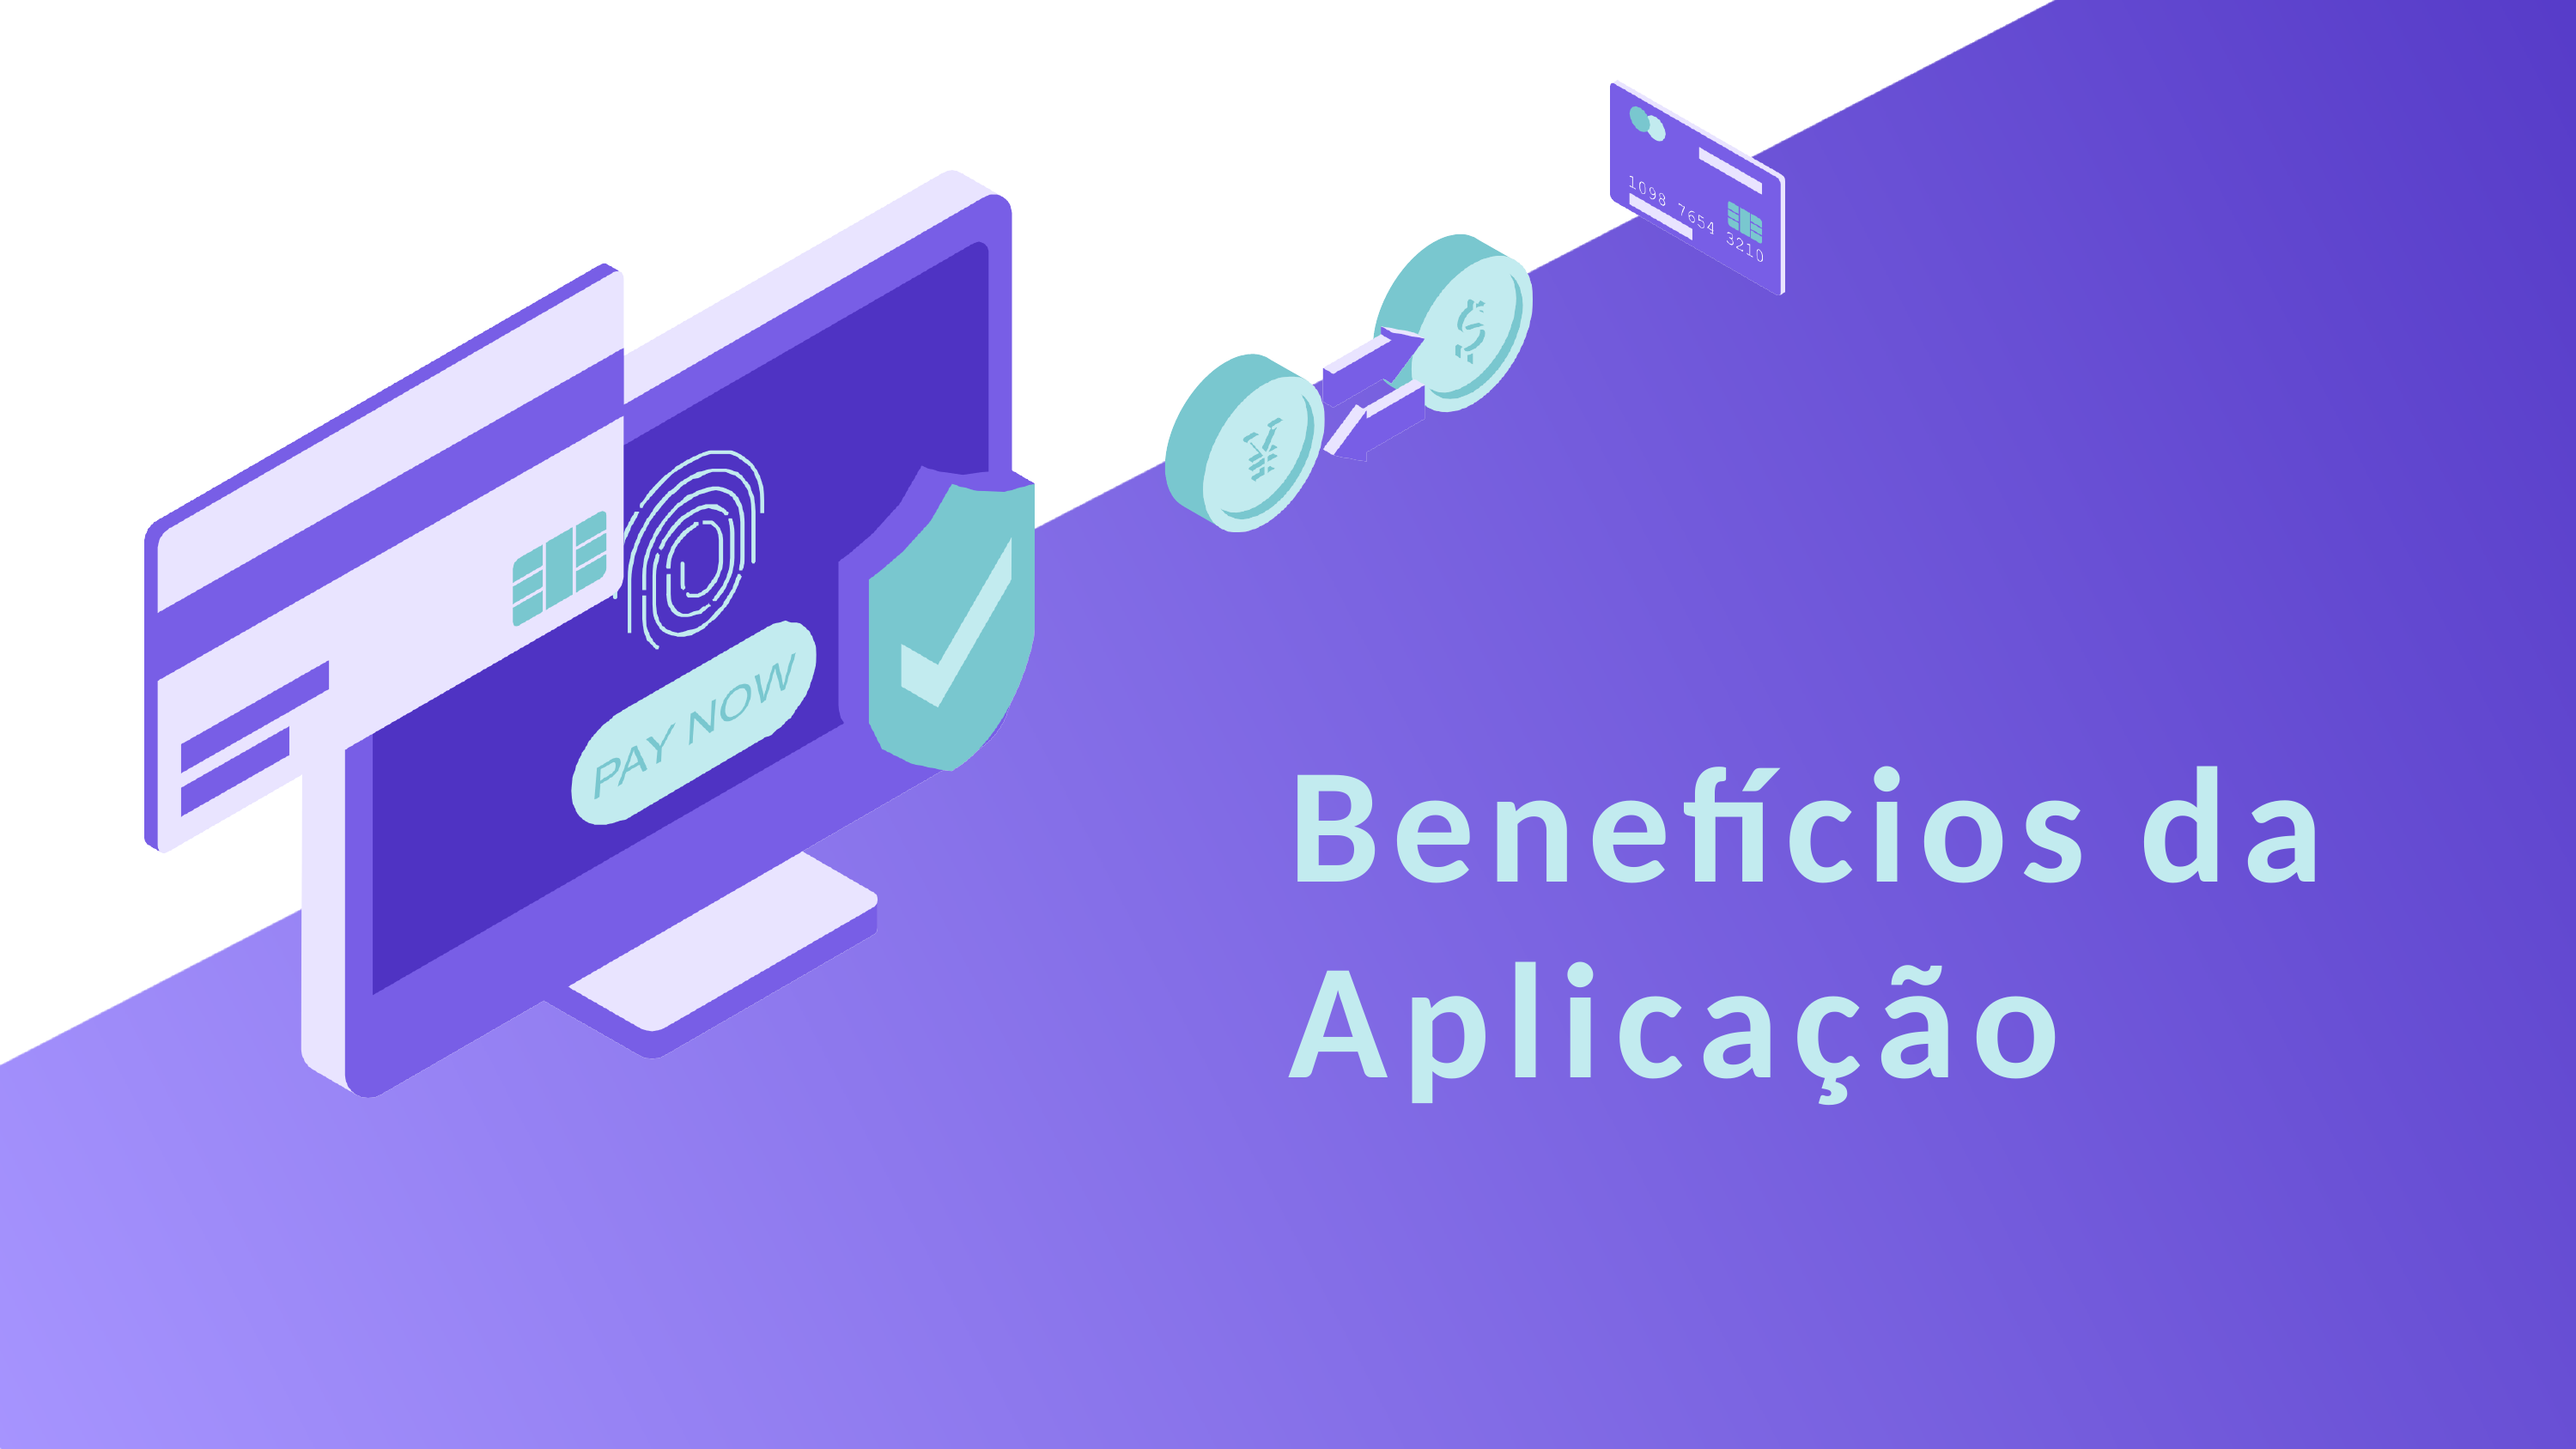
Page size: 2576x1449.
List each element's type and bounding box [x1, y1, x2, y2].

text_box [0, 0, 2576, 1449]
text_box [1164, 79, 1785, 532]
